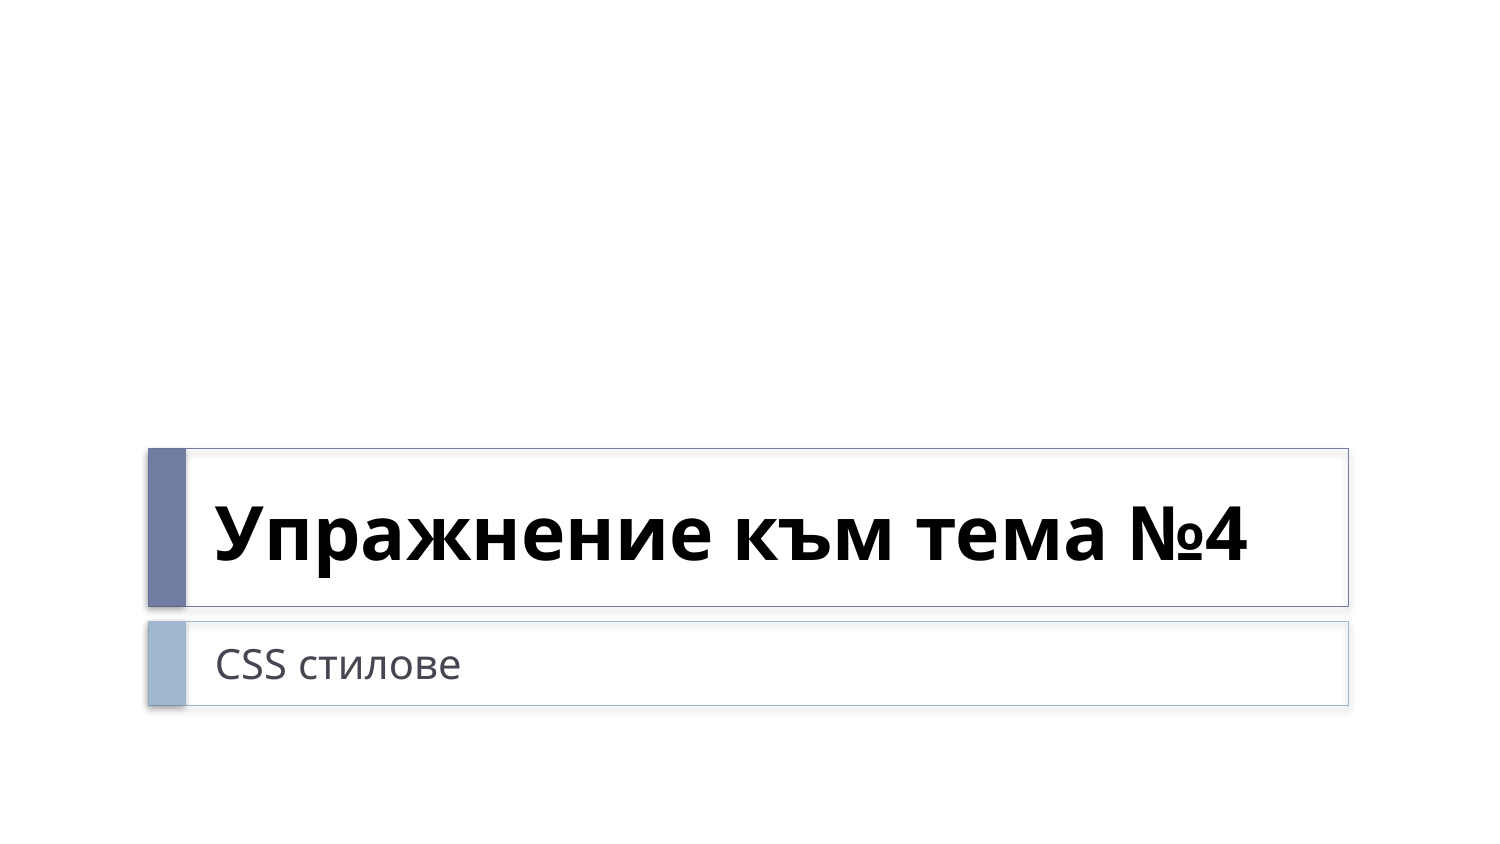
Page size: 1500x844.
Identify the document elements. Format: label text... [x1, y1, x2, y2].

title Упражнение към тема №4 [200, 478, 1325, 600]
subtitle CSS стилове [200, 630, 1325, 697]
